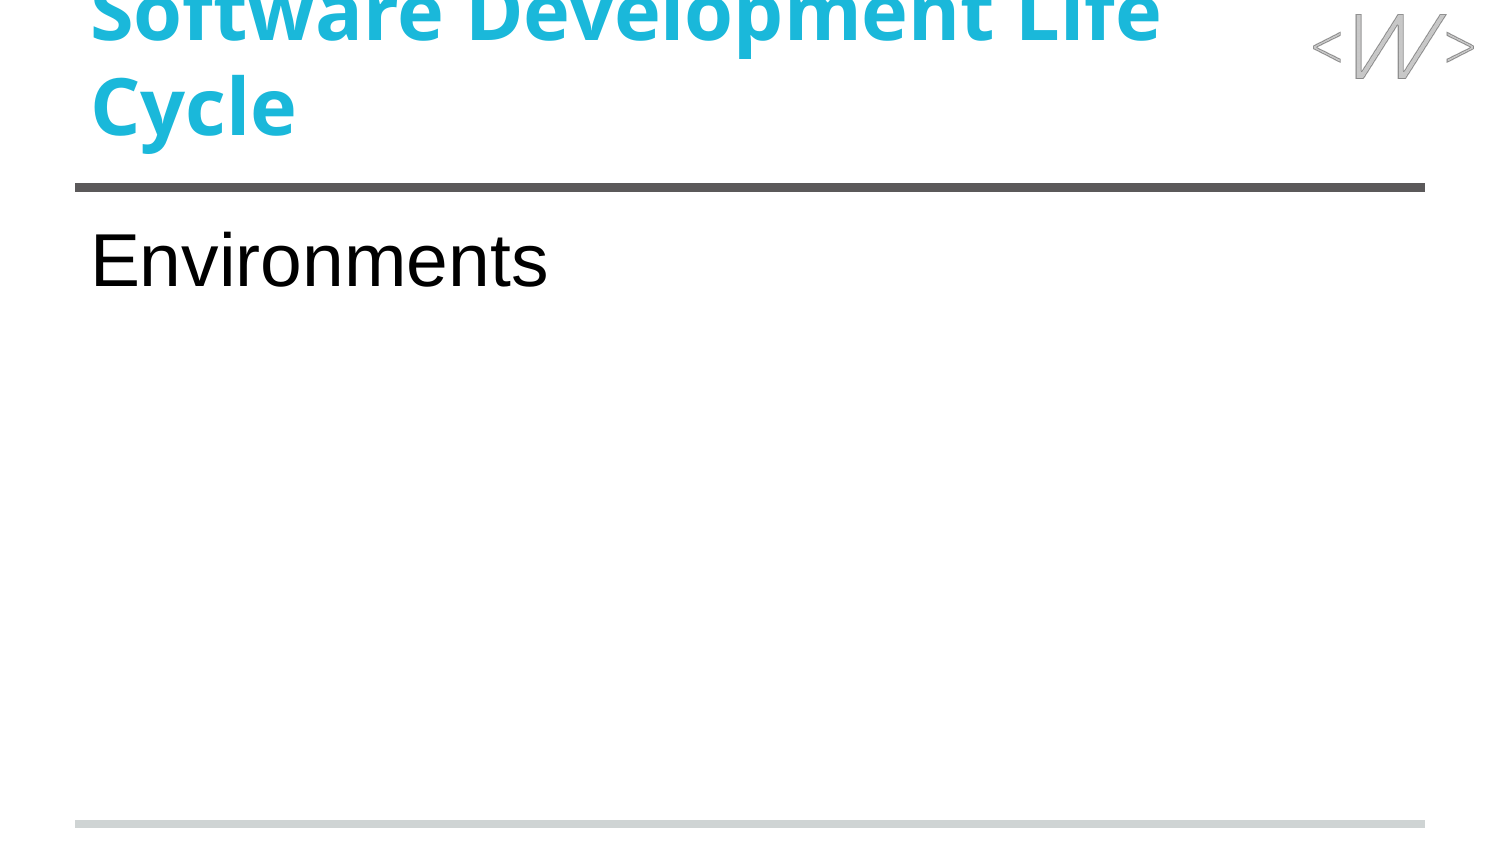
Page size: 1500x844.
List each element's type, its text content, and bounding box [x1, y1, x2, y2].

picture [1313, 14, 1474, 79]
title Software Development Life Cycle [75, 33, 1314, 167]
list Environments Development: where we code [75, 196, 1425, 808]
